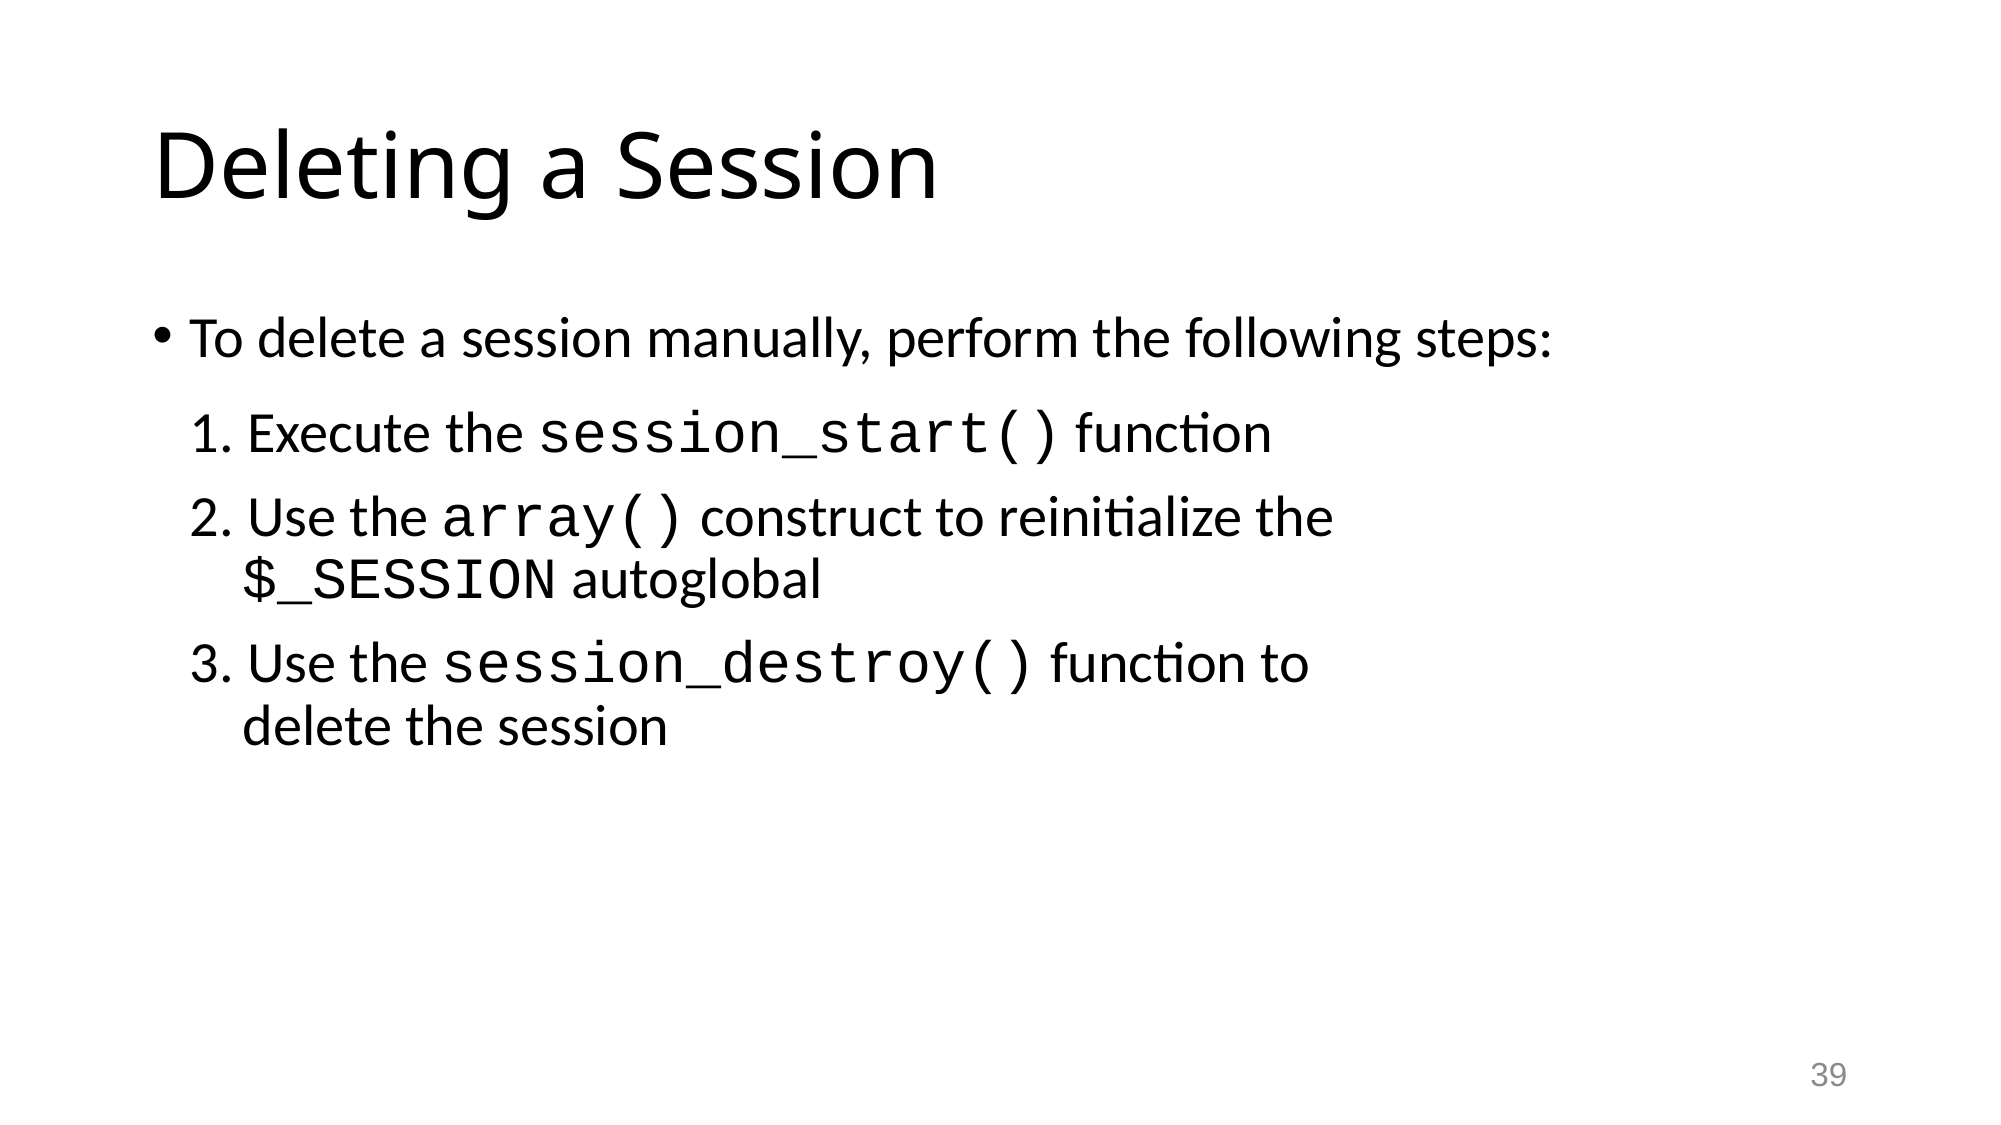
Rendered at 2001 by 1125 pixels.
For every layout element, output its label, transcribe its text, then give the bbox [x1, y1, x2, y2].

list To delete a session manually, perform the following steps: 1. Execute the session_start() function 2. Use the array() construct to reinitialize the $_SESSION autoglobal 3. Use the session_destroy() function to delete the session [137, 299, 1863, 1014]
title Deleting a Session [137, 59, 1863, 278]
slide_number 39 [1412, 1042, 1863, 1103]
